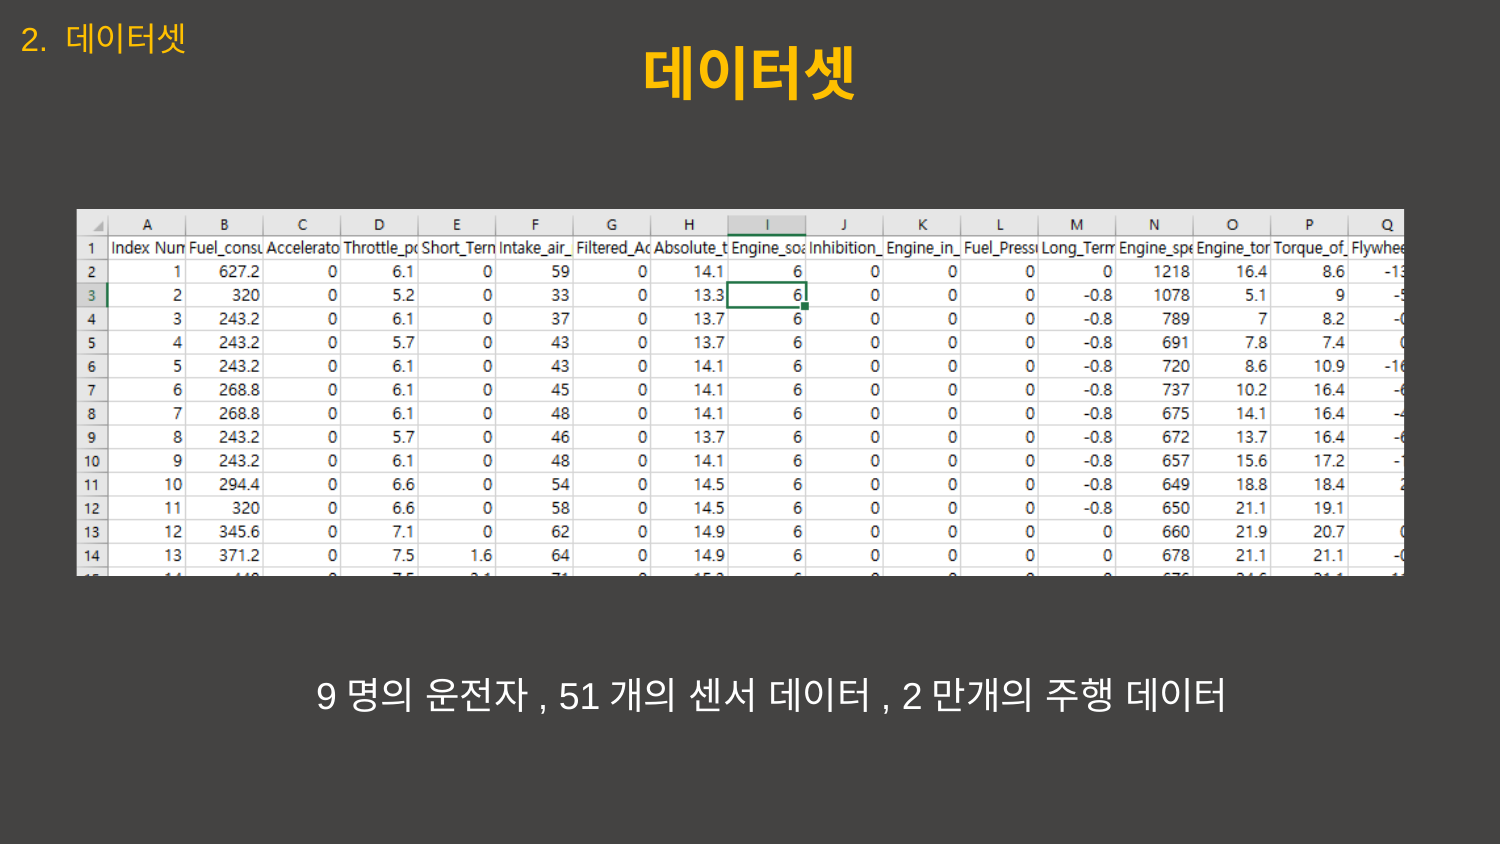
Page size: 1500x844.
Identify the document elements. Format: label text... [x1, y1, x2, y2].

text_box 2. 데이터셋 [5, 11, 420, 66]
text_box 9명의 운전자, 51개의 센서 데이터, 2만개의 주행 데이터 [301, 664, 1244, 795]
picture [76, 208, 1405, 576]
list 데이터셋 [0, 25, 1500, 120]
